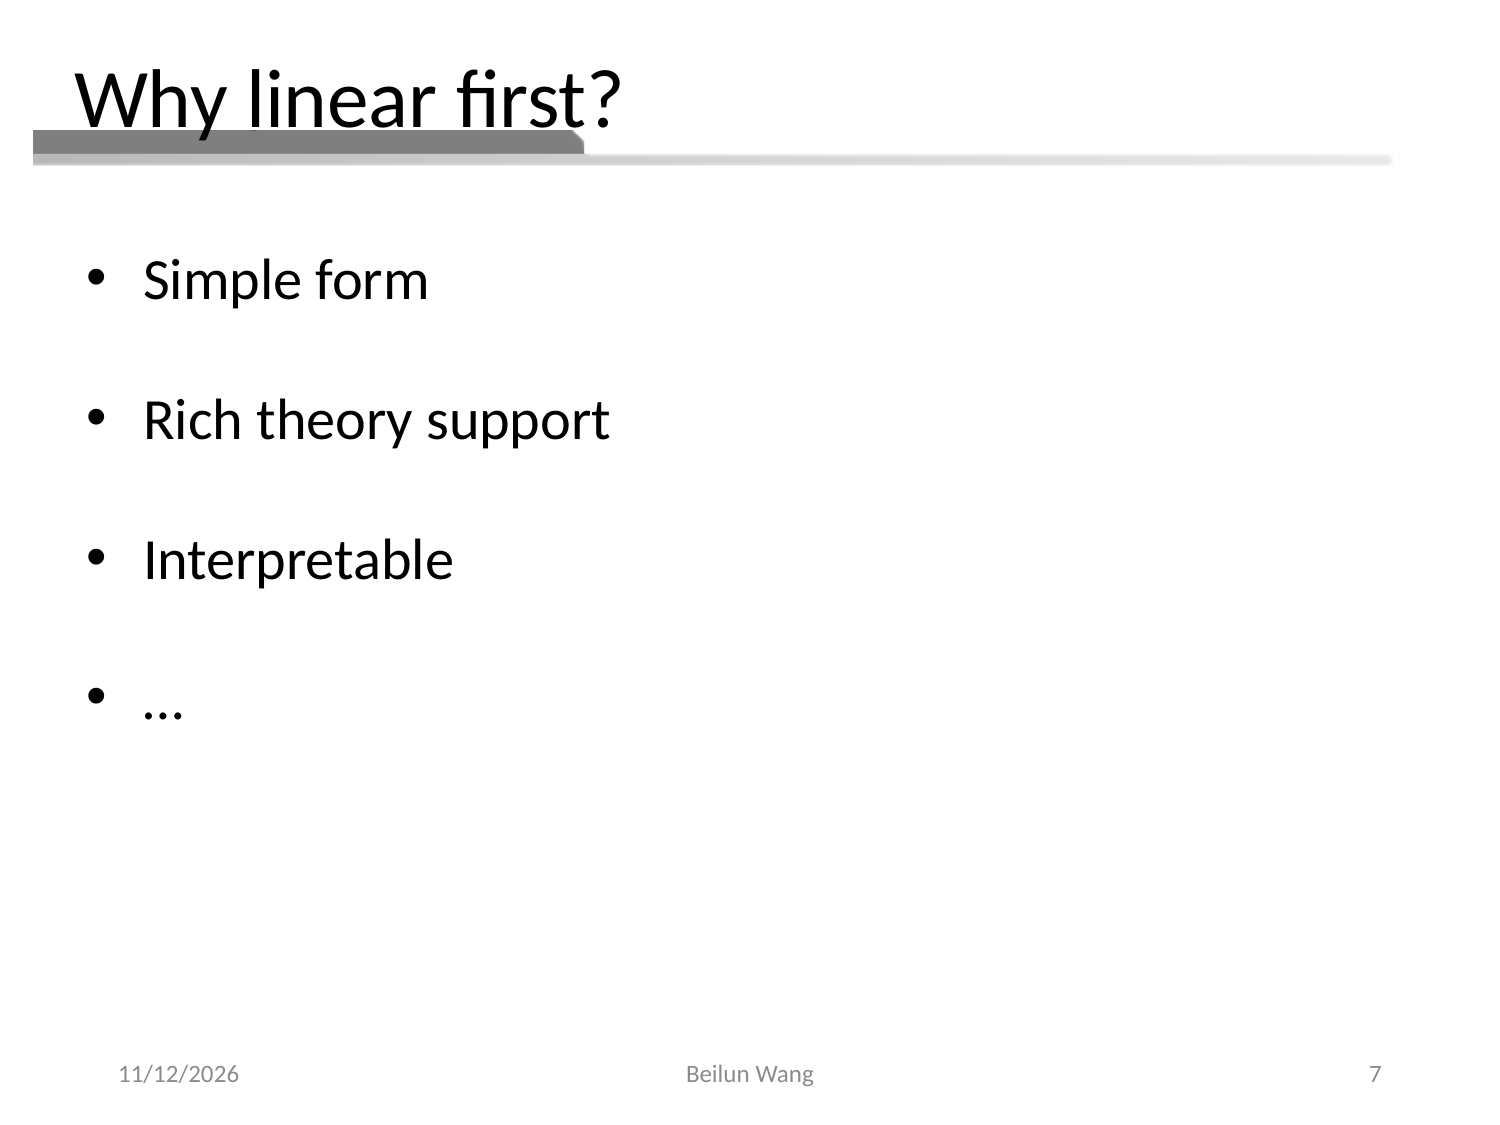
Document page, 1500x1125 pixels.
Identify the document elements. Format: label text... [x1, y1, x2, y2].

text_box Simple form Rich theory support Interpretable … [72, 233, 1389, 809]
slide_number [103, 1042, 441, 1103]
text_box Why linear first? [72, 42, 1432, 145]
picture [32, 130, 1397, 169]
slide_number 7 [1059, 1042, 1397, 1103]
footer Beilun Wang [496, 1042, 1004, 1103]
